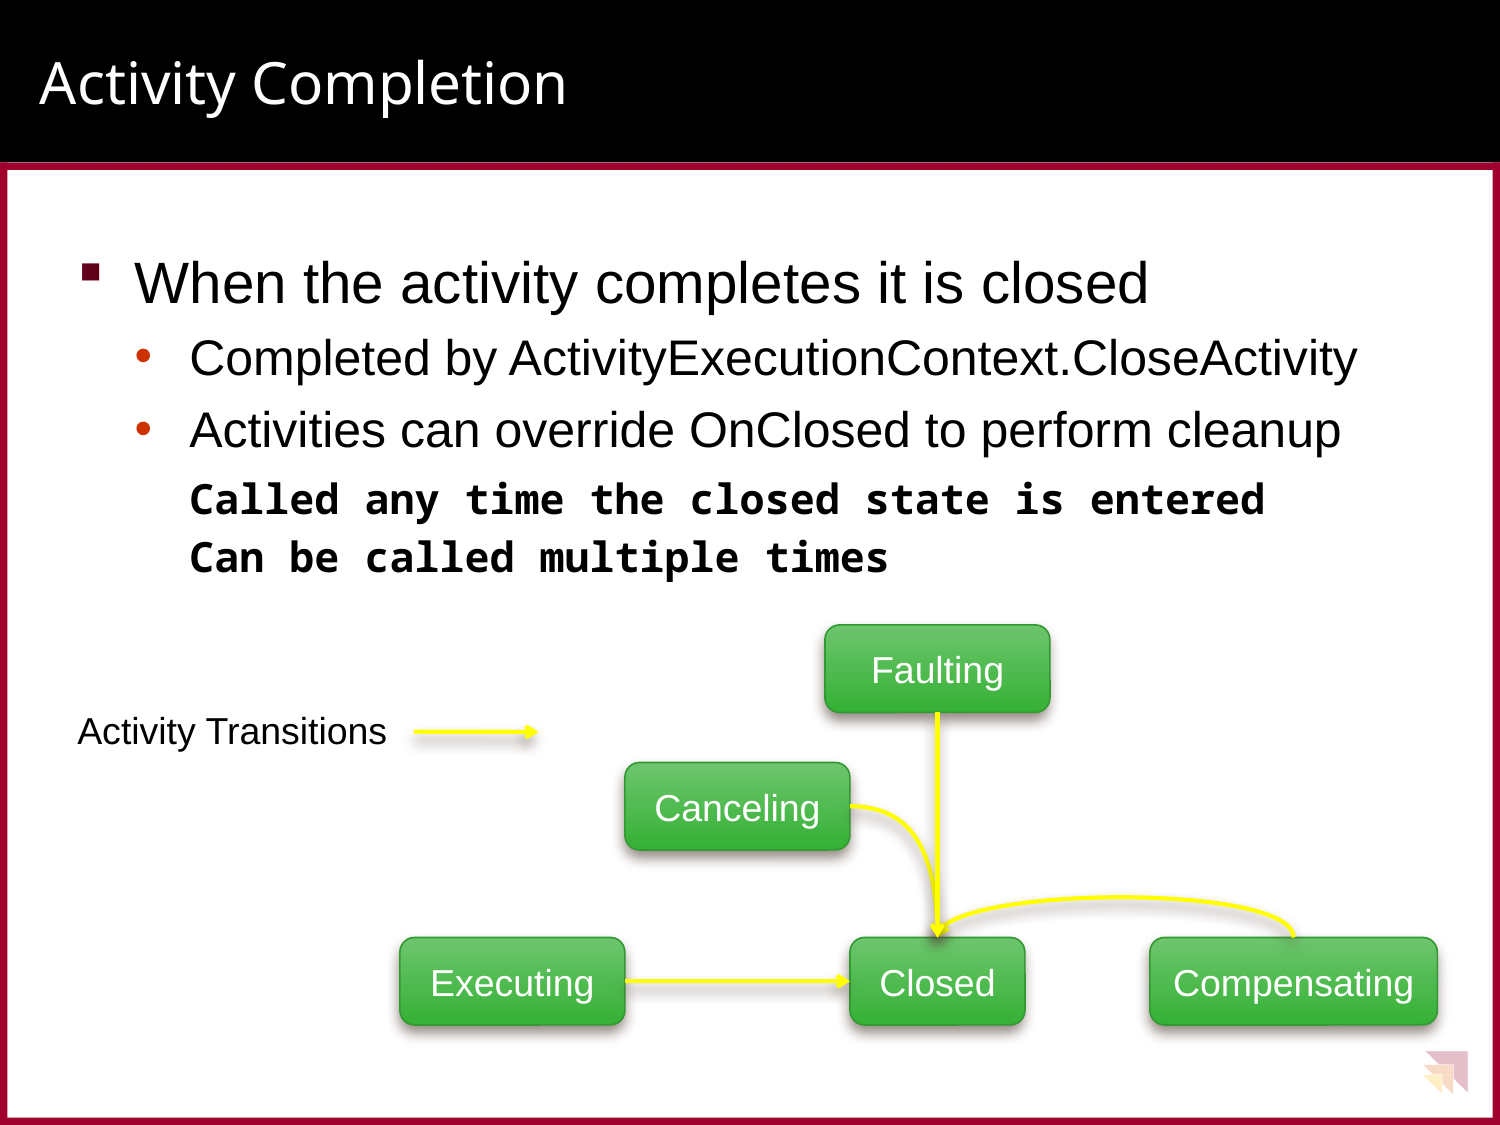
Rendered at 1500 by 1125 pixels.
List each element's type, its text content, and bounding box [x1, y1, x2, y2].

text_box Closed [849, 936, 1026, 1026]
list When the activity completes it is closed Completed by ActivityExecutionContext.CloseActivity Activities can override OnClosed to perform cleanup Called any time the closed state is entered Can be called multiple times [62, 237, 1438, 1088]
text_box Canceling [624, 761, 851, 851]
text_box Compensating [1149, 936, 1439, 1026]
text_box Faulting [824, 624, 1051, 714]
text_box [849, 842, 938, 938]
text_box Activity Transitions [62, 699, 405, 760]
text_box Executing [399, 936, 626, 1026]
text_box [849, 805, 938, 824]
title Activity Completion [24, 12, 1438, 150]
